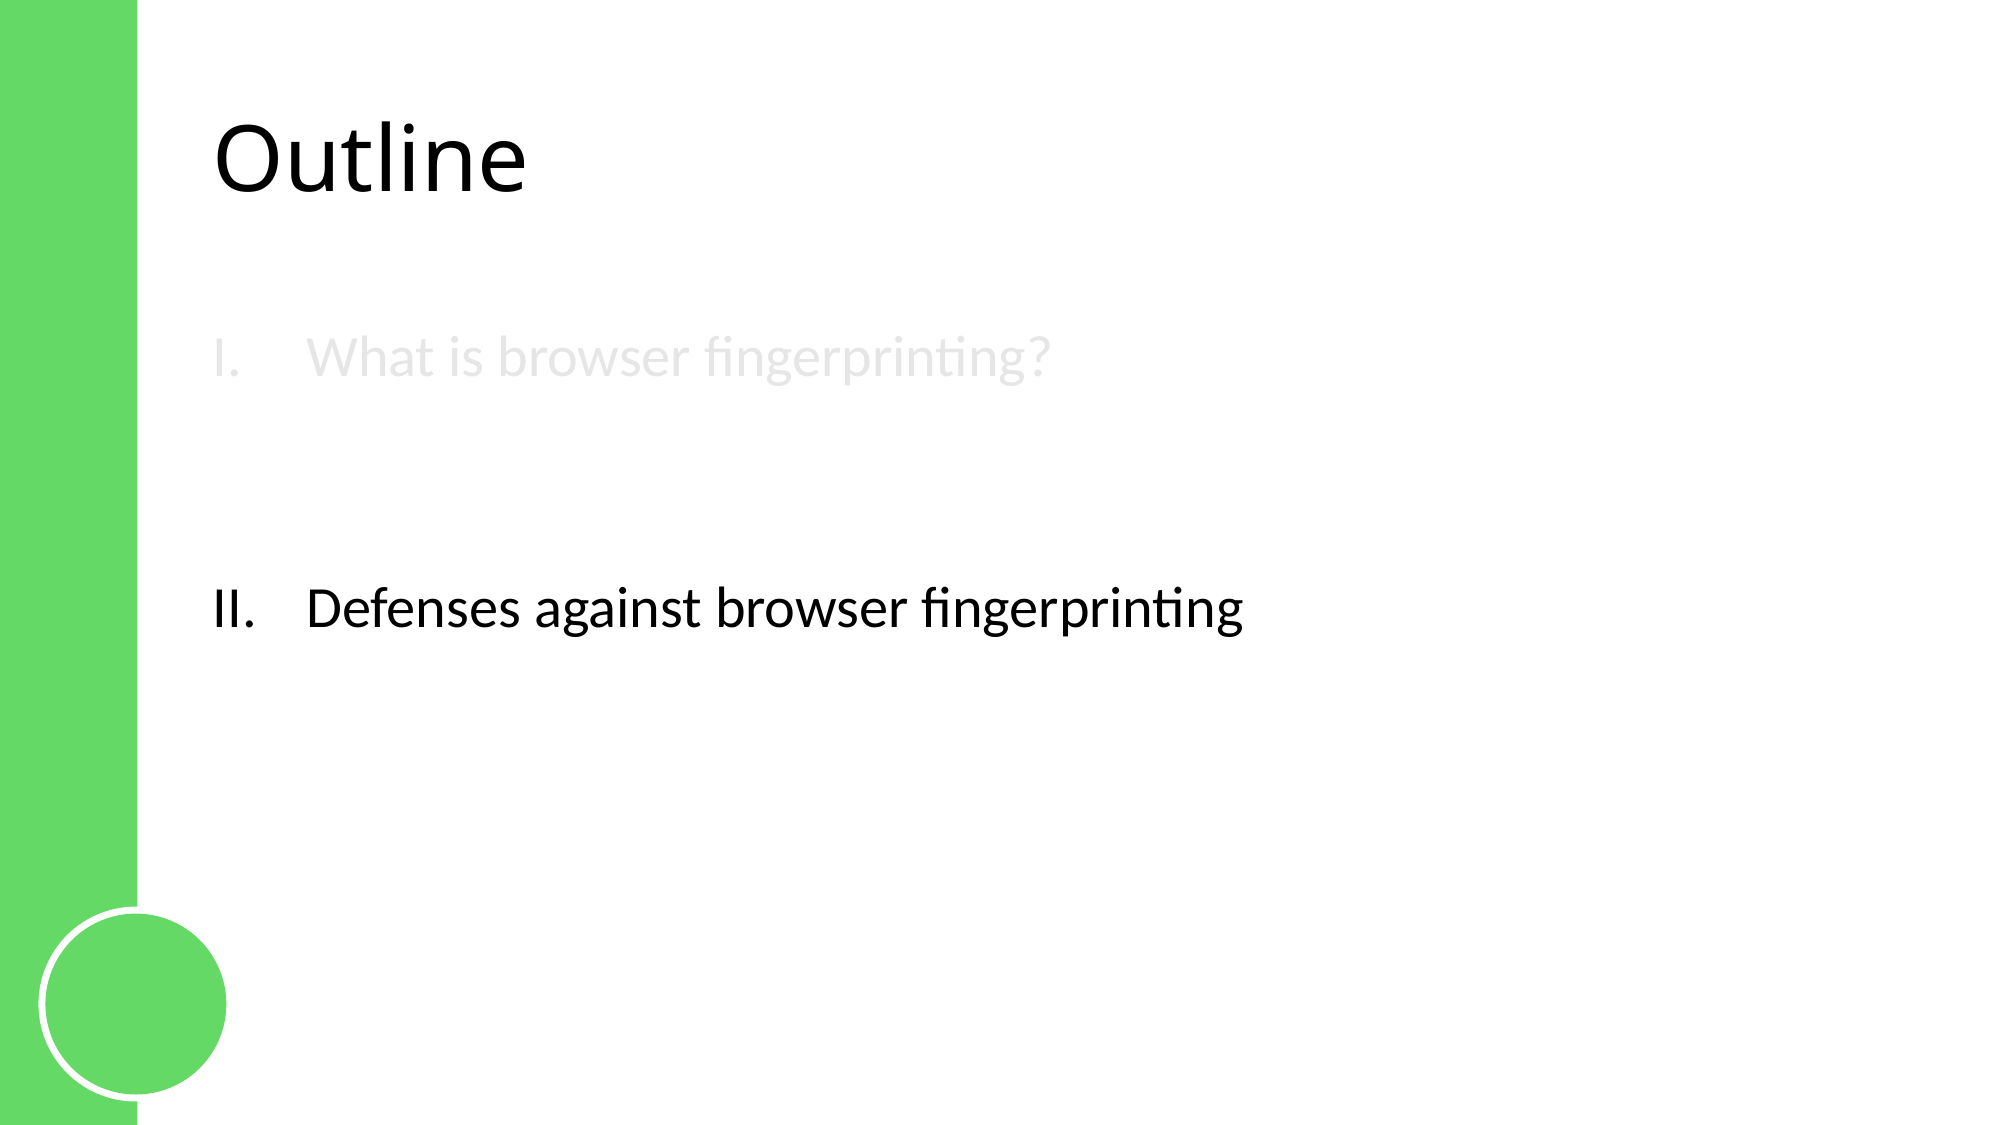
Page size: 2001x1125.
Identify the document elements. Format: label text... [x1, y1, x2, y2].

list What is browser fingerprinting? Defenses against browser fingerprinting [197, 318, 1923, 1033]
title Outline [197, 53, 1923, 271]
